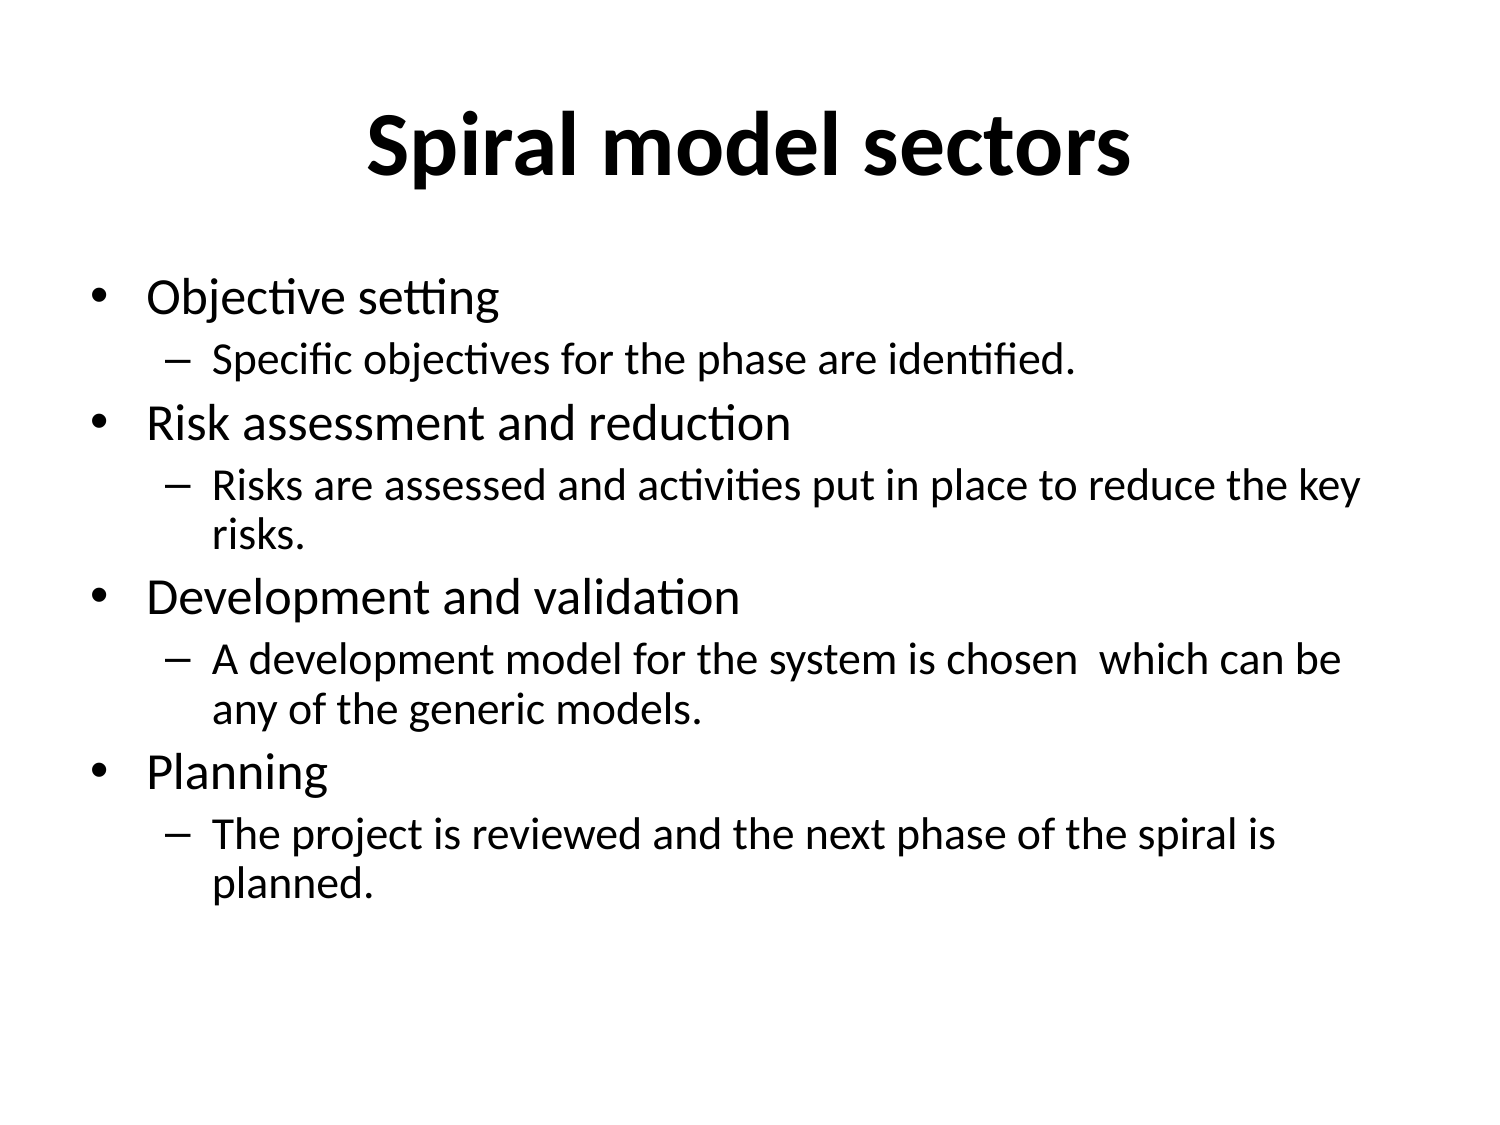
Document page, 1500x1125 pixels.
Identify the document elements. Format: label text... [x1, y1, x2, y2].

list Objective setting Specific objectives for the phase are identified. Risk assessment and reduction Risks are assessed and activities put in place to reduce the key risks. Development and validation A development model for the system is chosen which can be any of the generic models. Planning The project is reviewed and the next phase of the spiral is planned. [75, 262, 1425, 1005]
title Spiral model sectors [75, 45, 1425, 233]
